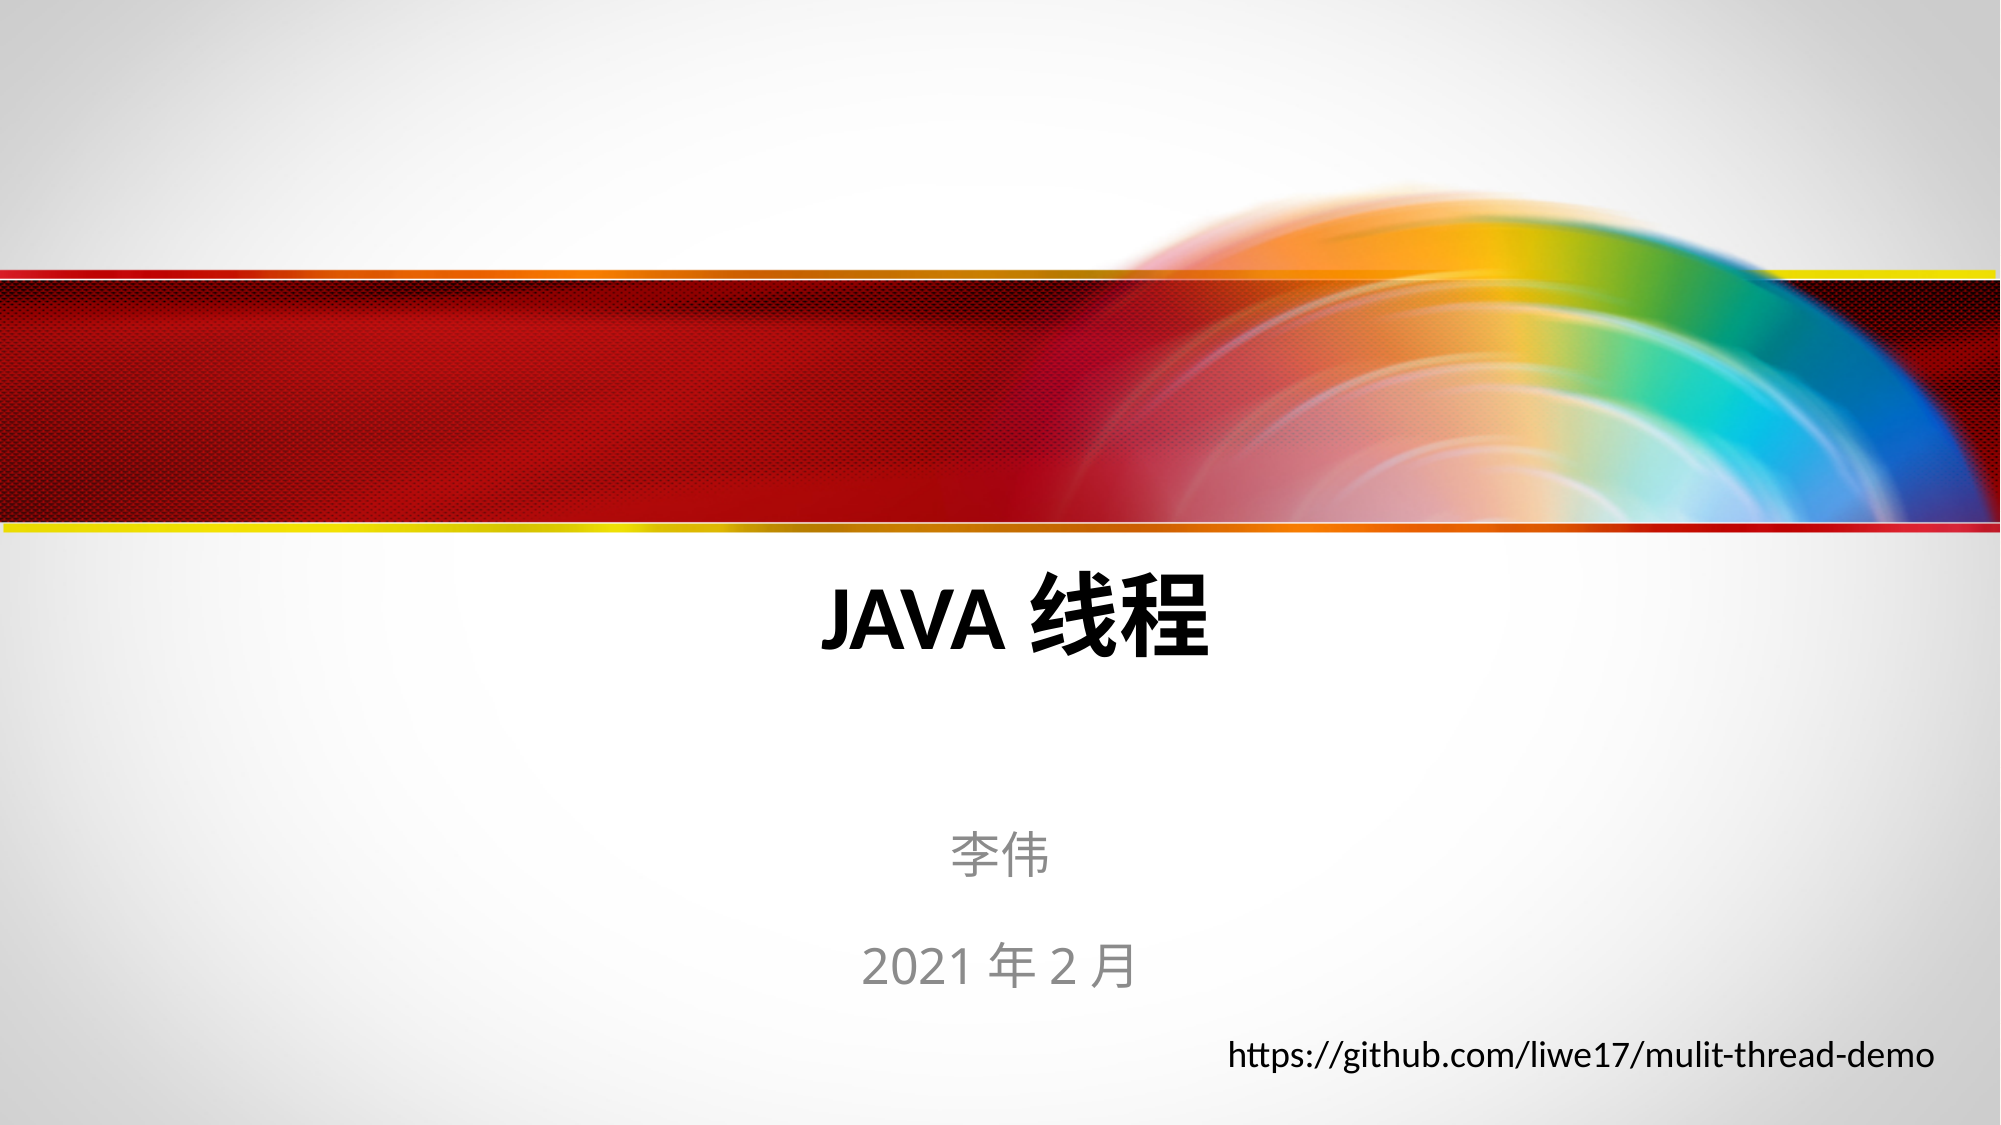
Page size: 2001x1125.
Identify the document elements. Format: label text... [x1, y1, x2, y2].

subtitle 2021年2月 [521, 926, 1481, 1020]
title JAVA线程 [378, 550, 1654, 774]
picture [0, 0, 2001, 1125]
text_box 李伟 [520, 816, 1480, 910]
